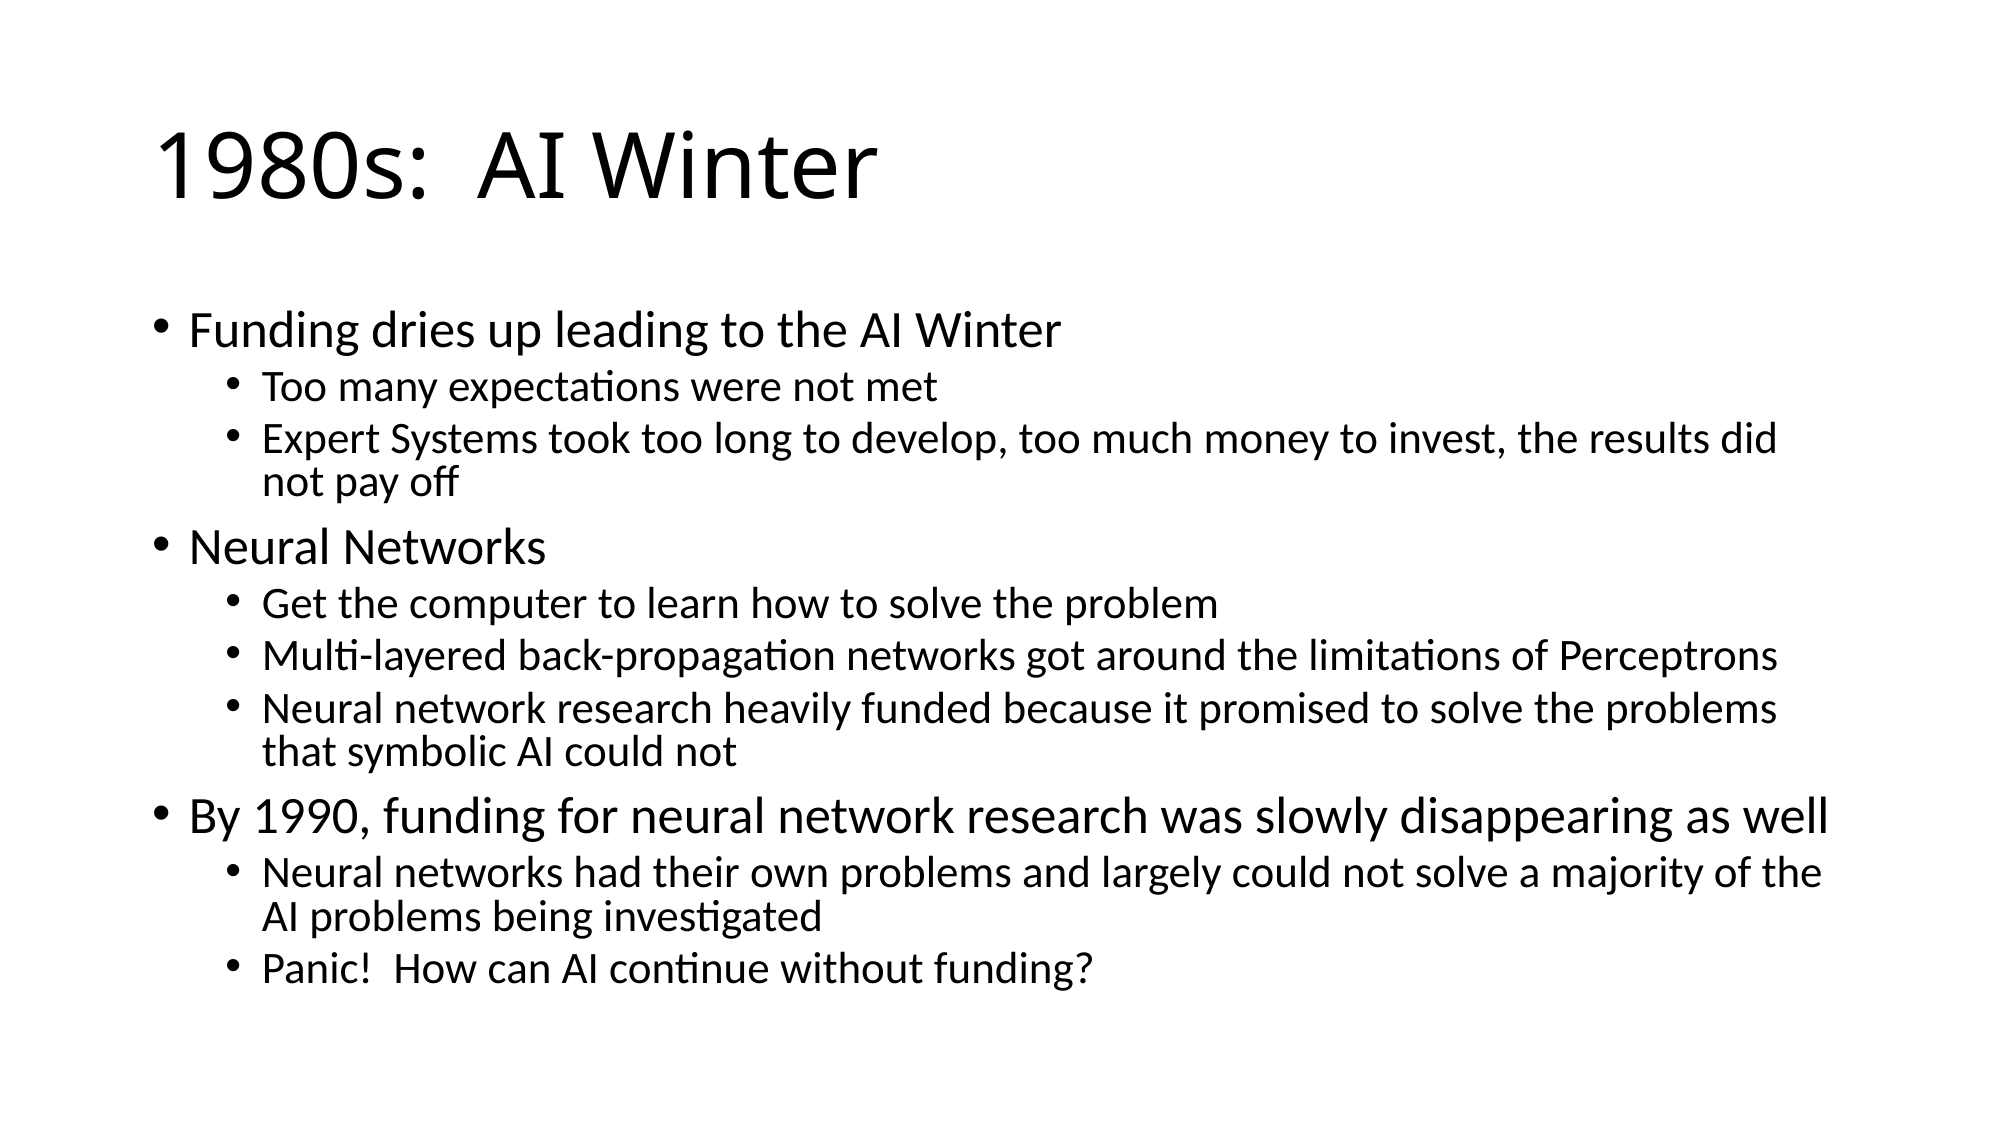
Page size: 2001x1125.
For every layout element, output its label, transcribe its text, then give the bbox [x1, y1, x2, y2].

list Funding dries up leading to the AI Winter Too many expectations were not met Expert Systems took too long to develop, too much money to invest, the results did not pay off Neural Networks Get the computer to learn how to solve the problem Multi-layered back-propagation networks got around the limitations of Perceptrons Neural network research heavily funded because it promised to solve the problems that symbolic AI could not By 1990, funding for neural network research was slowly disappearing as well Neural networks had their own problems and largely could not solve a majority of the AI problems being investigated Panic! How can AI continue without funding? [137, 299, 1863, 1014]
title 1980s: AI Winter [137, 59, 1863, 278]
